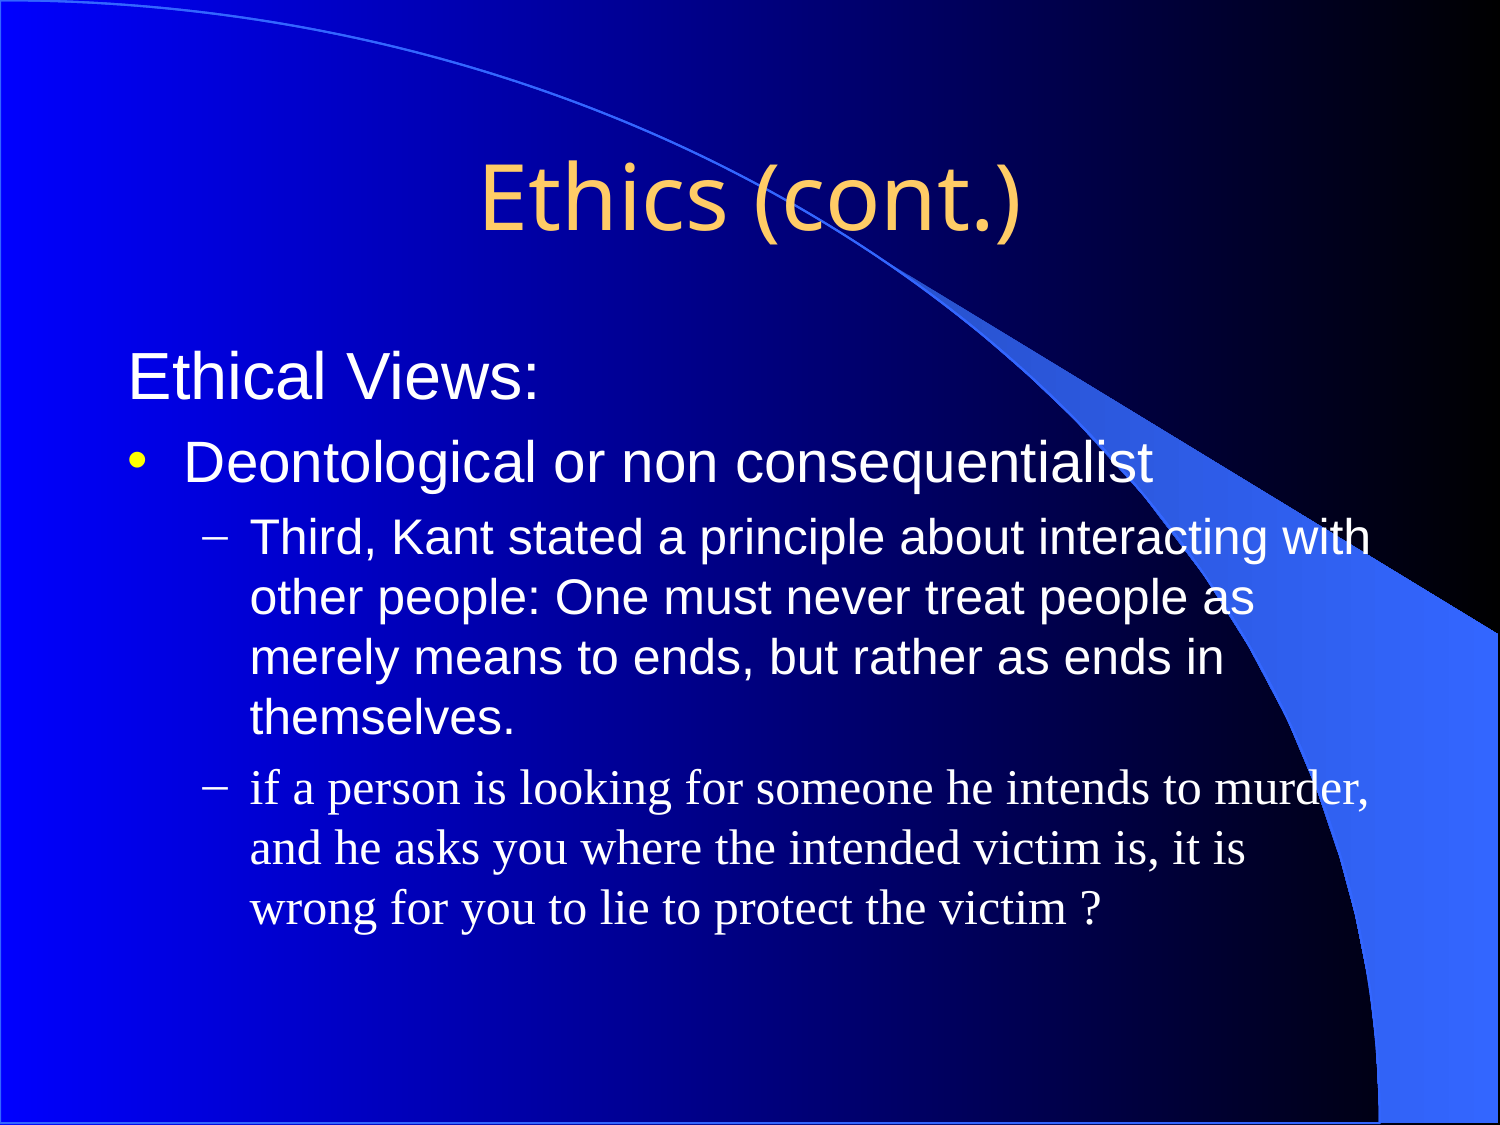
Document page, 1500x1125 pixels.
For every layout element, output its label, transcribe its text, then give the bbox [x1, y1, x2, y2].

list Ethical Views: Deontological or non consequentialist Third, Kant stated a principle about interacting with other people: One must never treat people as merely means to ends, but rather as ends in themselves. if a person is looking for someone he intends to murder, and he asks you where the intended victim is, it is wrong for you to lie to protect the victim ? [112, 324, 1388, 1000]
title Ethics (cont.) [112, 99, 1388, 288]
